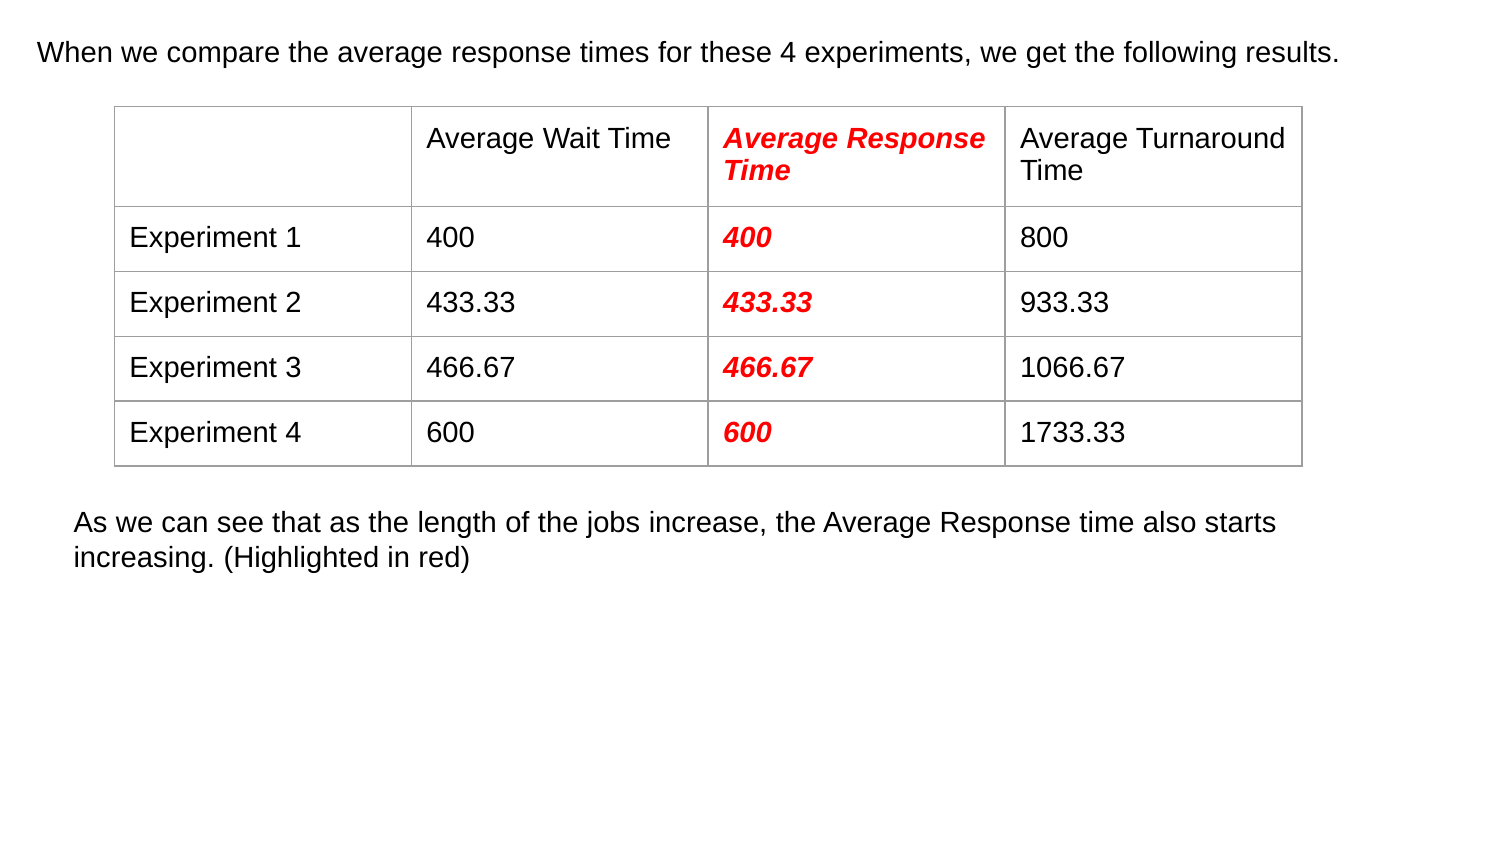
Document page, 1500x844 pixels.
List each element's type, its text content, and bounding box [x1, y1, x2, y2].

table_header Average Turnaround Time [1006, 107, 1301, 206]
table_cell Experiment 4 [115, 402, 411, 465]
table_cell 466.67 [709, 337, 1004, 400]
table_cell 933.33 [1006, 272, 1301, 336]
table_cell 1066.67 [1006, 337, 1301, 400]
table_header [115, 107, 411, 206]
table_cell 800 [1006, 207, 1301, 271]
table_cell Experiment 1 [115, 207, 411, 271]
table_cell 600 [709, 402, 1004, 465]
table_cell 1733.33 [1006, 402, 1301, 465]
table_cell 400 [709, 207, 1004, 271]
table_header Average Response Time [709, 107, 1004, 206]
table_cell 400 [412, 207, 707, 271]
table_header Average Wait Time [412, 107, 707, 206]
table_cell 466.67 [412, 337, 707, 400]
table_cell 600 [412, 402, 707, 465]
text_box As we can see that as the length of the jobs increase, the Average Response time also starts increasing. (Highlighted in red) [58, 488, 1412, 589]
table_cell 433.33 [412, 272, 707, 336]
text_box When we compare the average response times for these 4 experiments, we get the following results. [21, 18, 1472, 84]
table_cell Experiment 2 [115, 272, 411, 336]
table_cell Experiment 3 [115, 337, 411, 400]
table_cell 433.33 [709, 272, 1004, 336]
